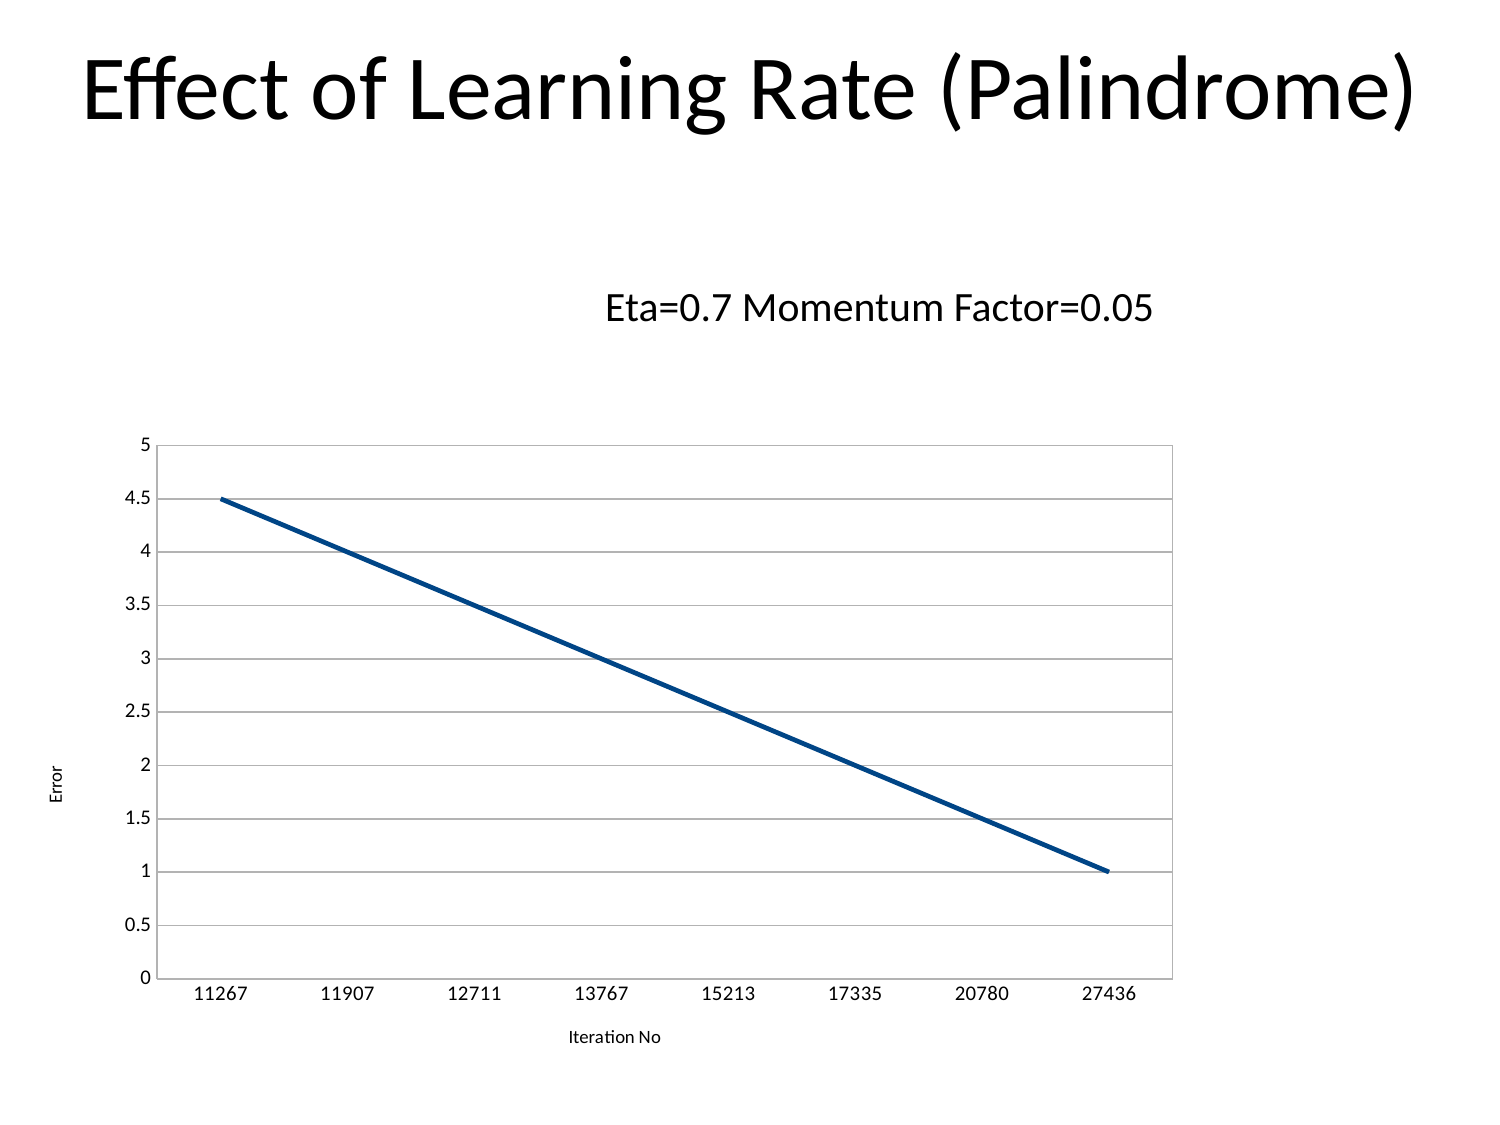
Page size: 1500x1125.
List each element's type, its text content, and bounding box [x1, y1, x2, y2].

title Effect of Learning Rate (Palindrome) [2, 4, 1500, 161]
chart [0, 195, 1500, 1125]
